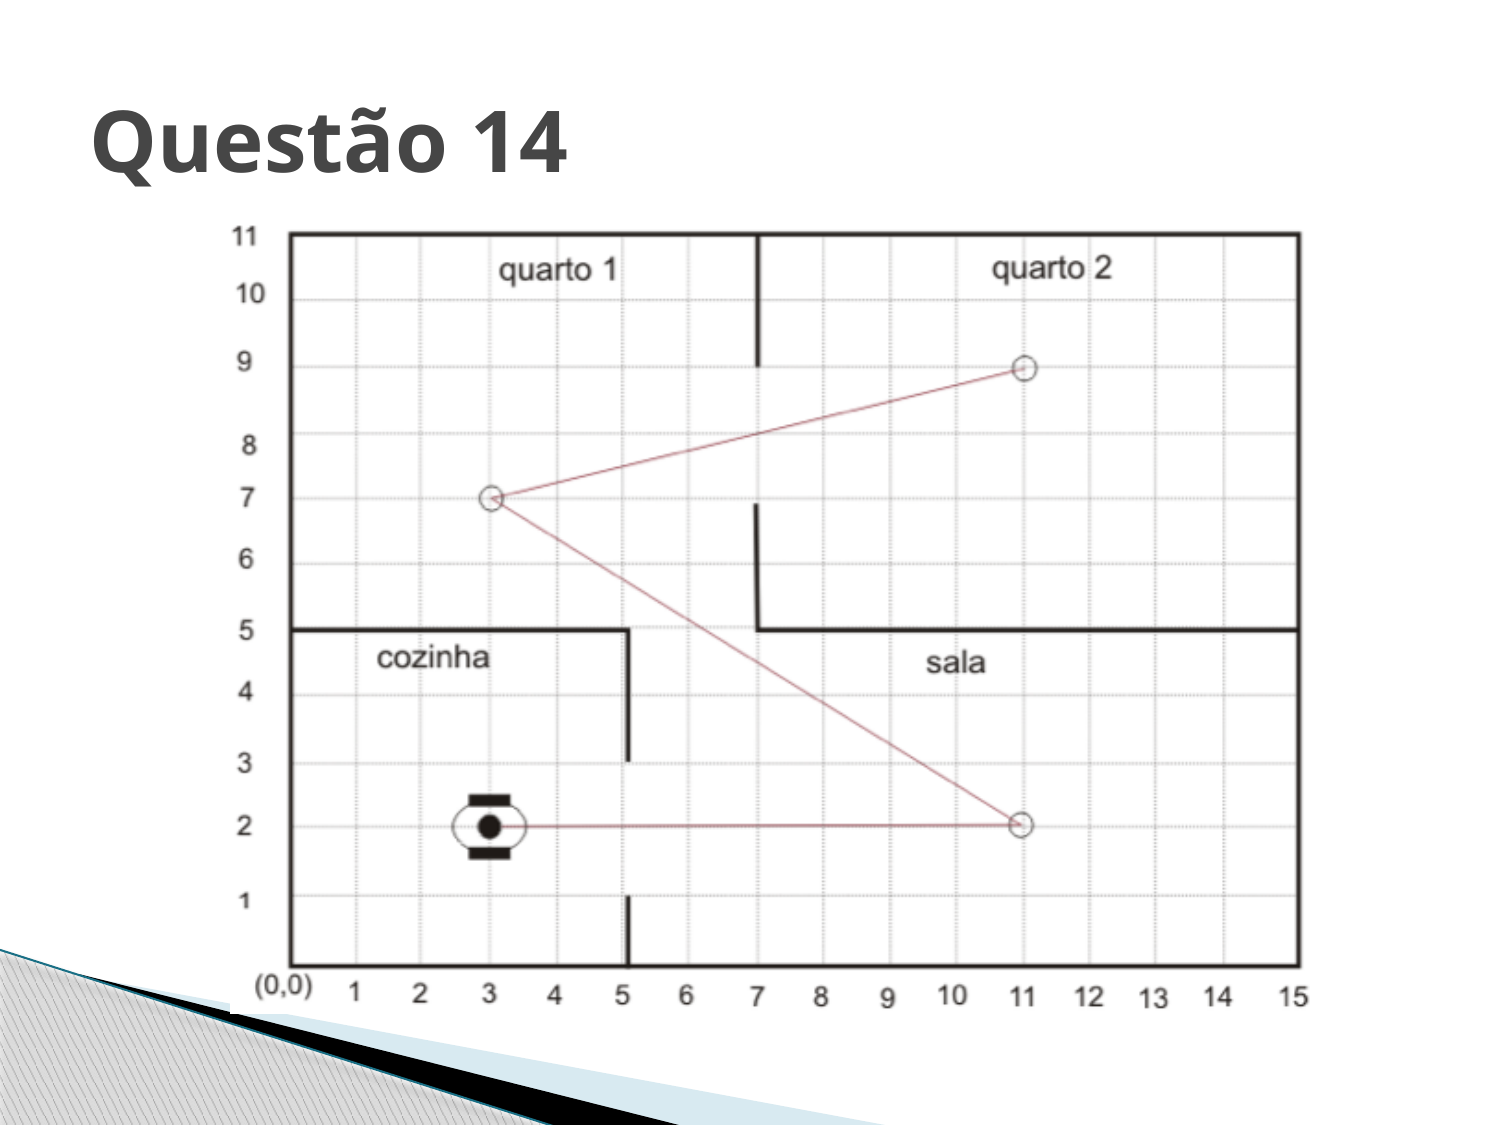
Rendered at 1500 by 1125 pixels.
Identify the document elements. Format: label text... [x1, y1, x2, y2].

title Questão 14 [75, 45, 1425, 233]
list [229, 219, 1317, 1015]
